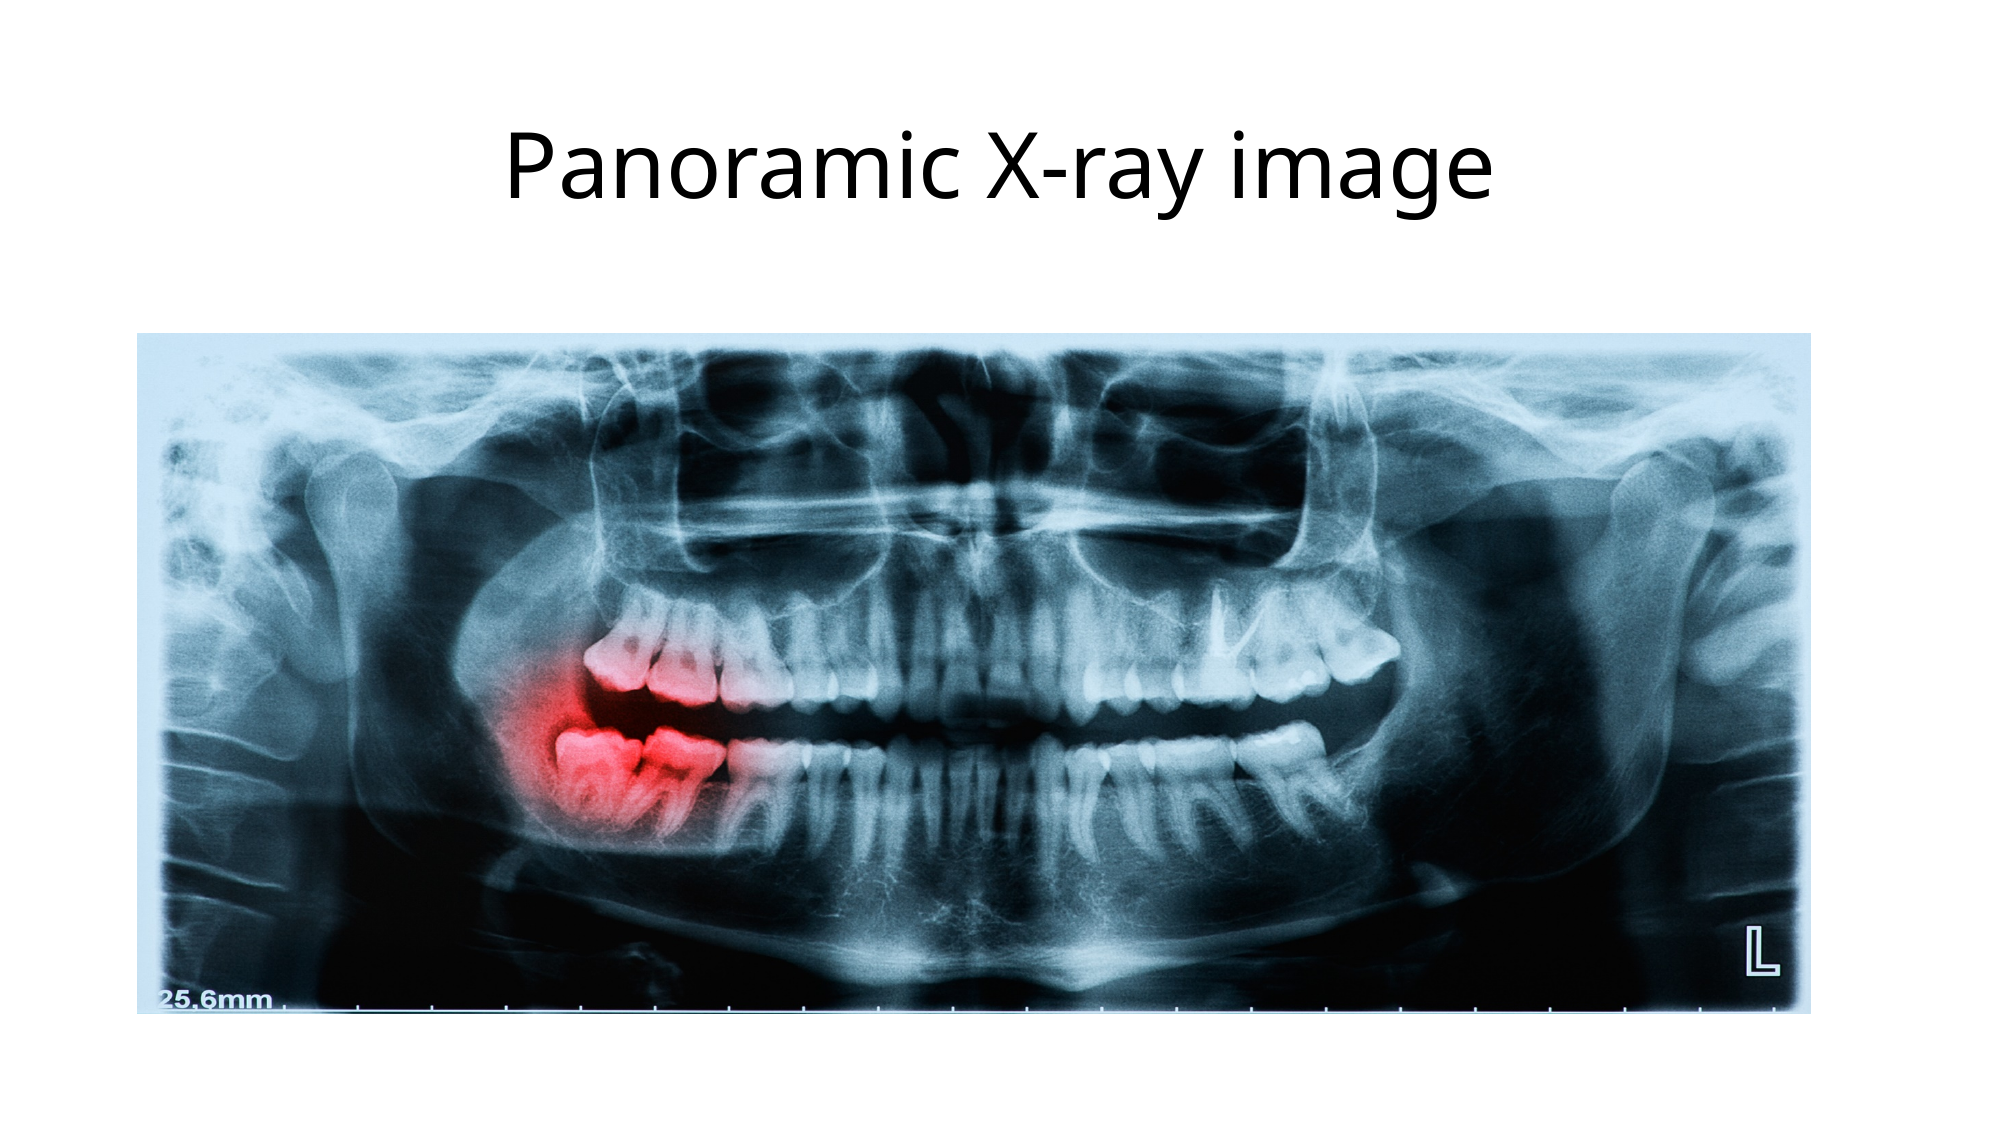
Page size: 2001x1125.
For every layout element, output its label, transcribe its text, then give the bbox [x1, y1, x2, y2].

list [137, 333, 1811, 1014]
title Panoramic X-ray image [137, 59, 1863, 278]
